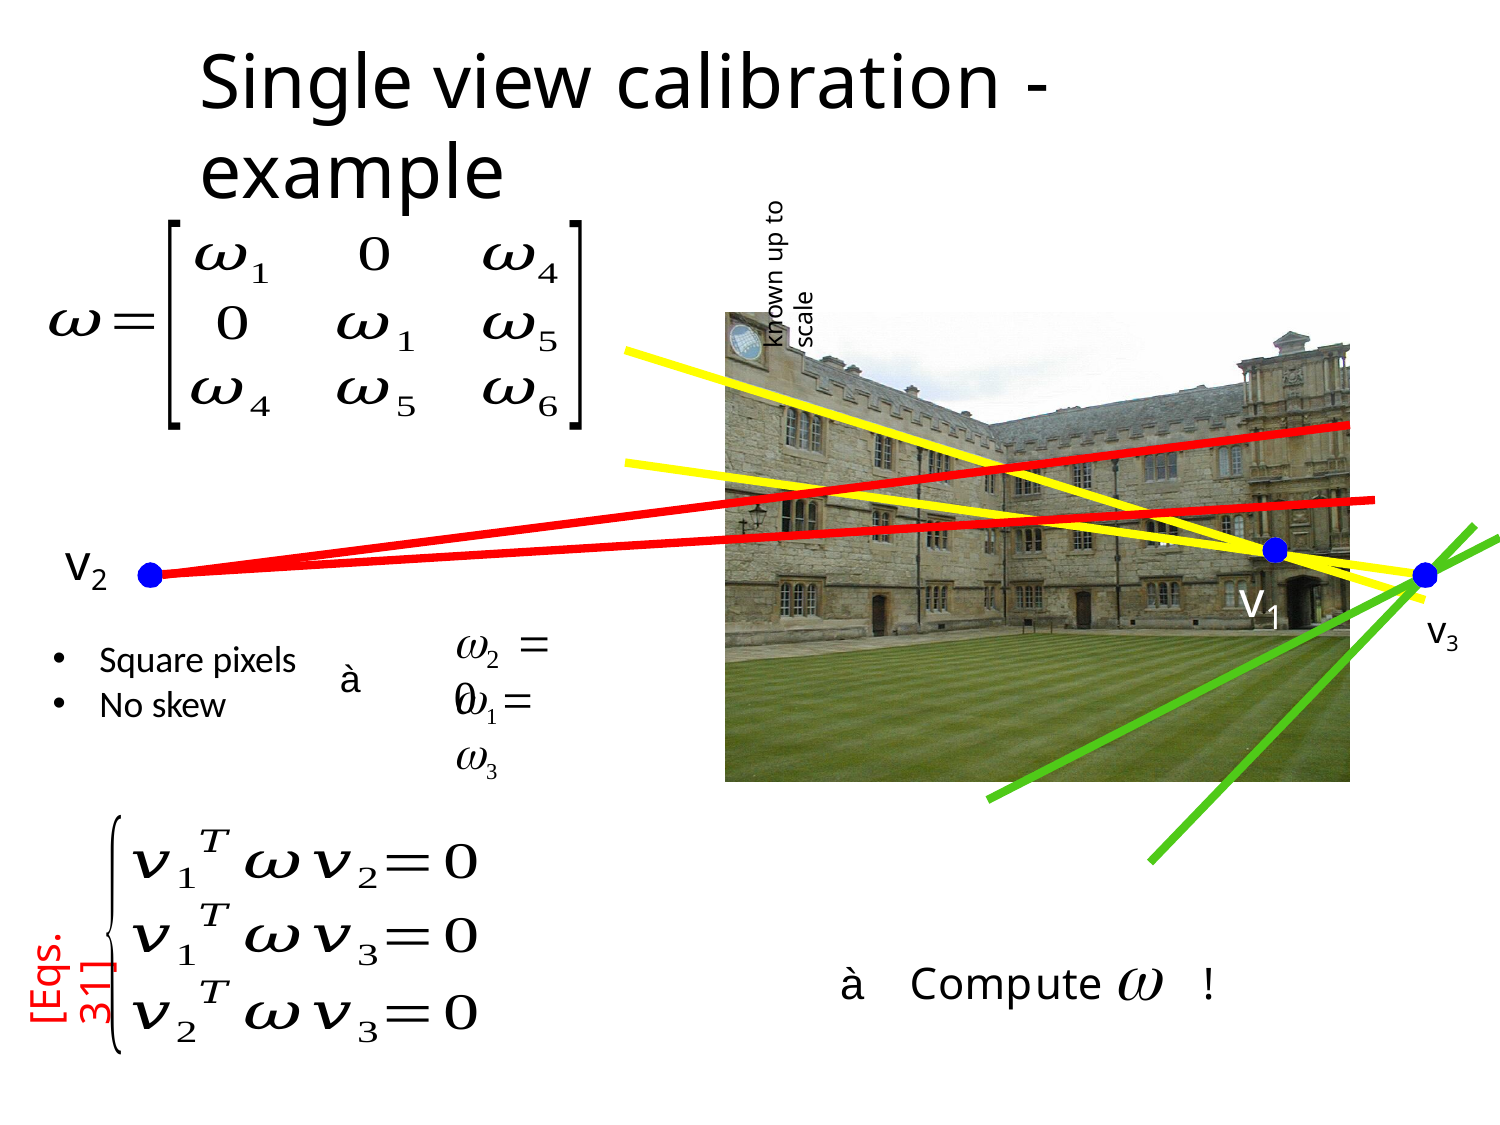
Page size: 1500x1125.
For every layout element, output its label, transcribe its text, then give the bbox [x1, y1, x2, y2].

text_box [1412, 562, 1438, 588]
text_box [725, 312, 1350, 468]
text_box 1 [1262, 594, 1288, 637]
text_box [1262, 537, 1288, 563]
text_box v2 Square pixels No skew [50, 528, 302, 725]
text_box à Compute  ! [837, 923, 1220, 1016]
text_box [725, 382, 1001, 490]
text_box [Eqs. 31] [18, 854, 77, 1028]
title Single view calibration - example [197, 31, 1328, 222]
text_box v3 [1425, 603, 1464, 656]
text_box v [1237, 565, 1268, 628]
text_box [725, 521, 1350, 782]
text_box [1009, 426, 1350, 513]
text_box [1153, 502, 1350, 564]
text_box 2 1  3 [451, 640, 585, 784]
text_box [725, 492, 1031, 539]
text_box known up to scale [757, 141, 795, 351]
text_box [835, 469, 1145, 520]
text_box [1048, 514, 1262, 551]
text_box à [337, 652, 379, 700]
text_box [725, 477, 820, 503]
text_box   0 [451, 607, 573, 723]
